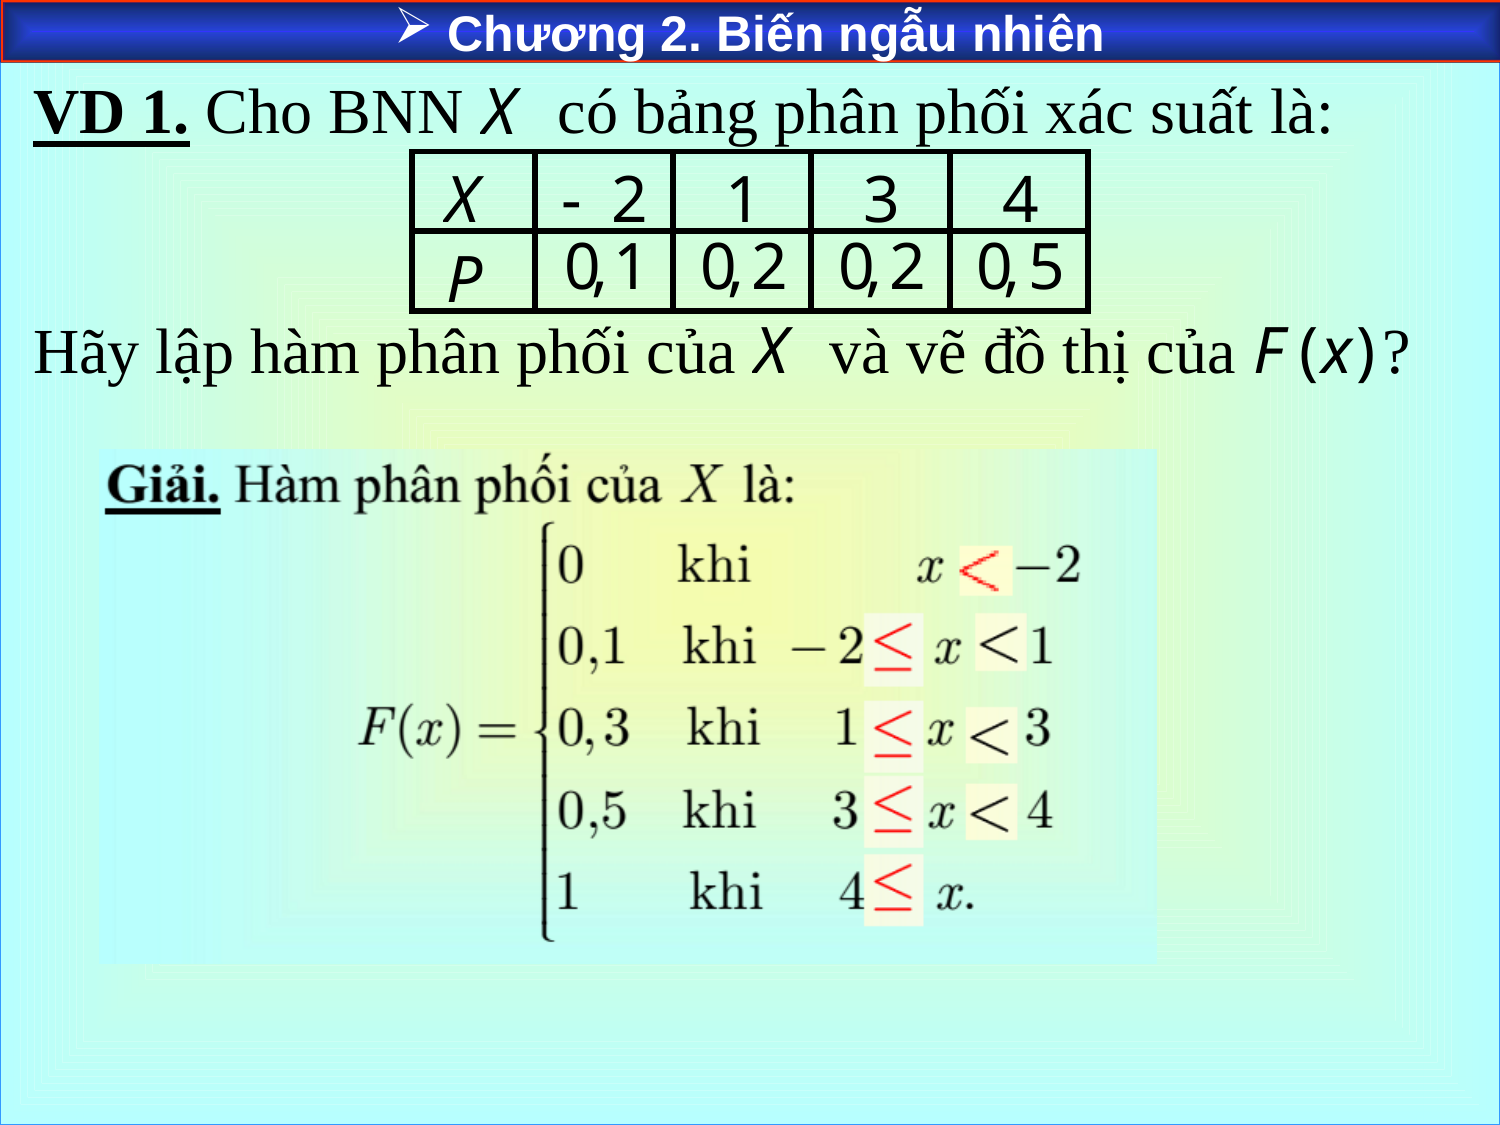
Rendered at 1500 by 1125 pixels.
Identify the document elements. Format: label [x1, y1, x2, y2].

picture [0, 74, 1500, 396]
text_box [0, 0, 1500, 63]
picture [99, 449, 1157, 965]
